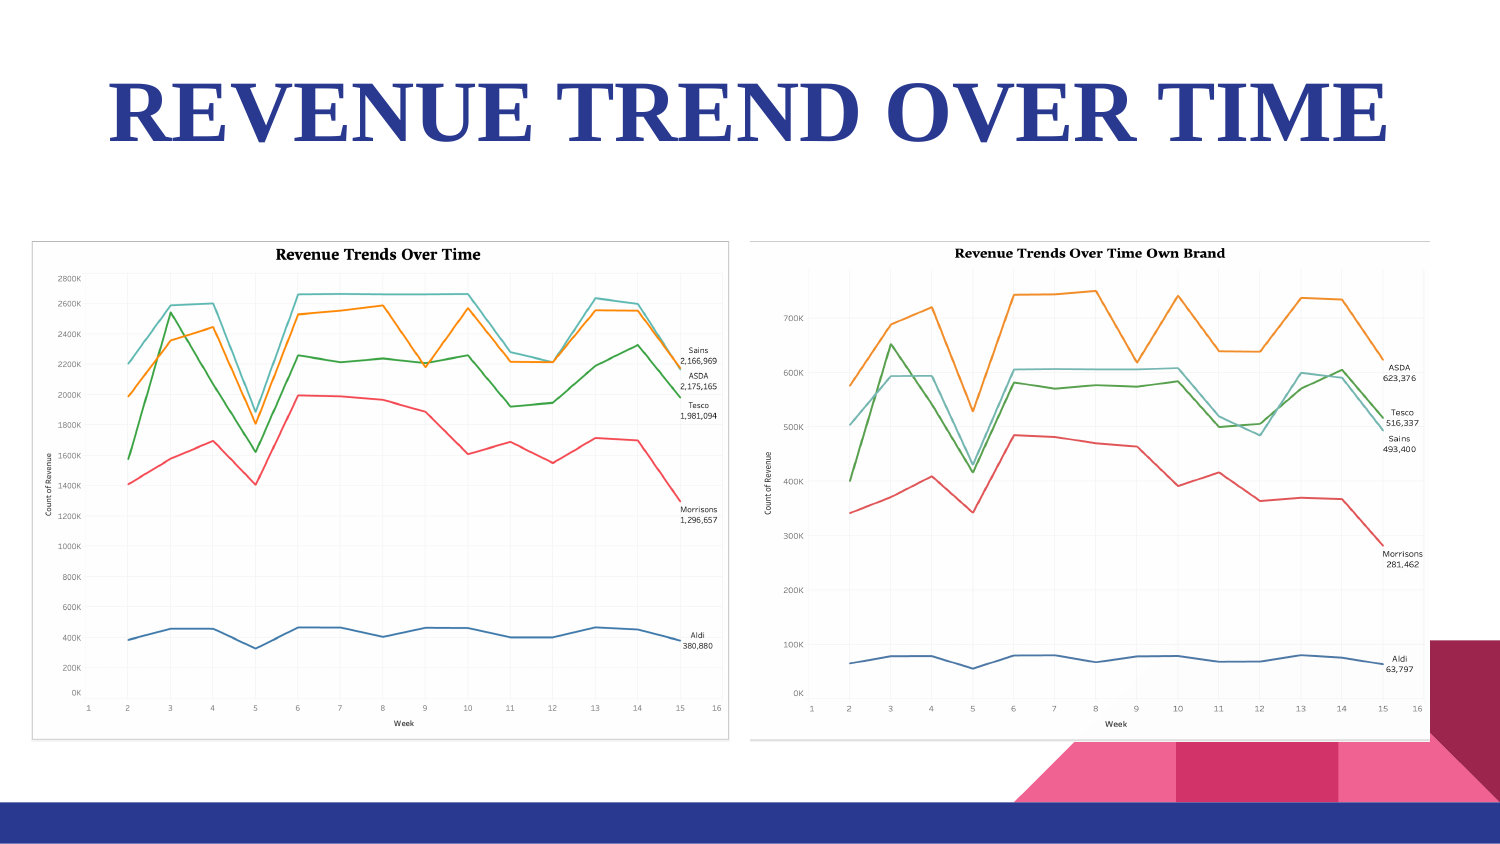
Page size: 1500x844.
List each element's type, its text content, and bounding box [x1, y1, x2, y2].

picture [30, 240, 730, 742]
picture [749, 240, 1430, 742]
title REVENUE TREND OVER TIME [56, 39, 1444, 163]
